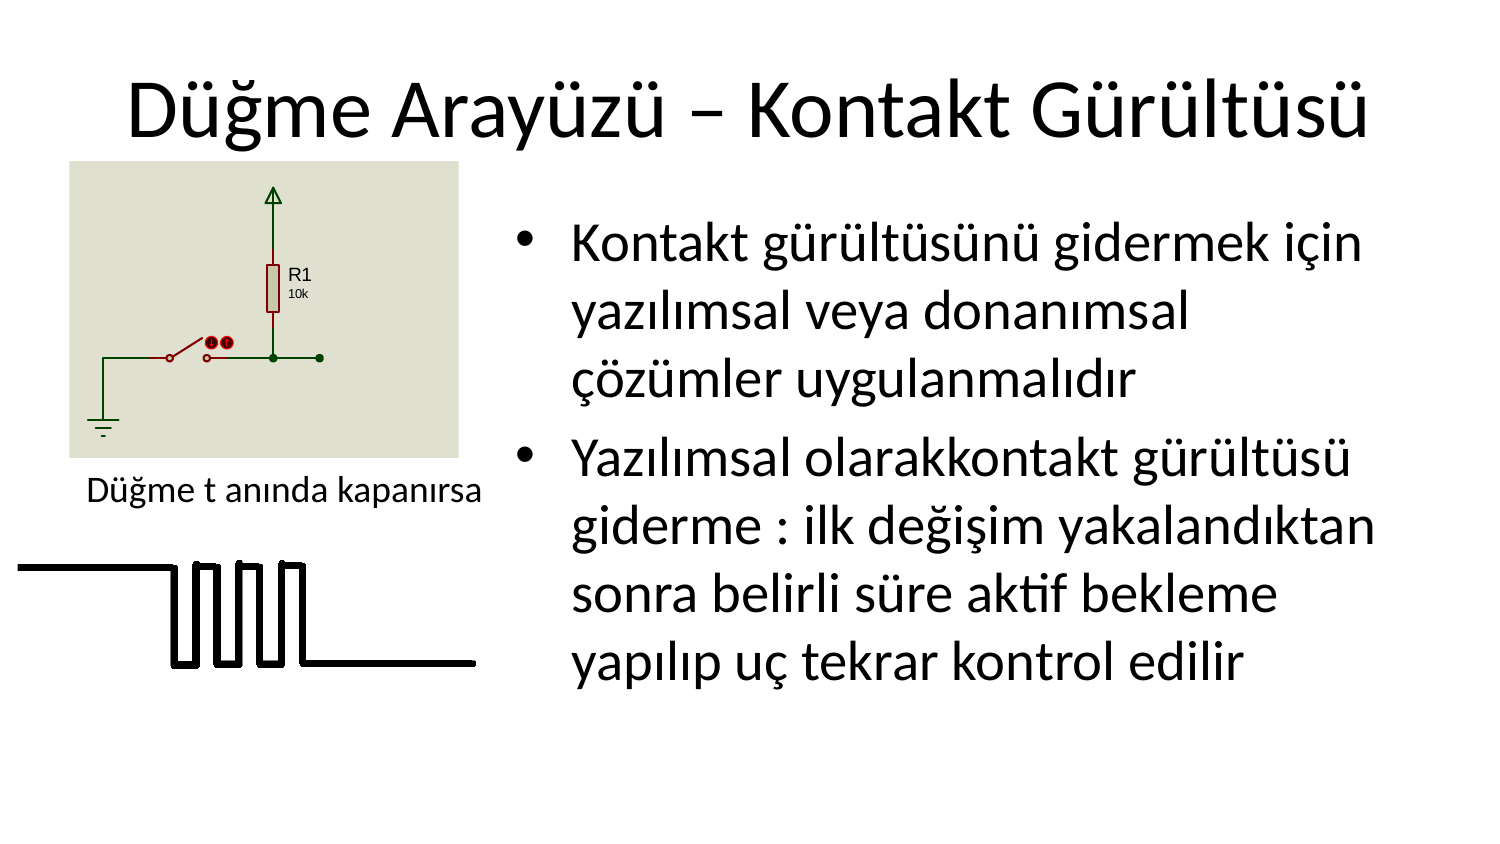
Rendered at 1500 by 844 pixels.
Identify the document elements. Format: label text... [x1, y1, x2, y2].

title Düğme Arayüzü – Kontakt Gürültüsü [75, 33, 1425, 175]
text_box Düğme t anında kapanırsa [71, 457, 498, 517]
picture [17, 539, 479, 685]
picture [69, 161, 459, 458]
list Kontakt gürültüsünü gidermek için yazılımsal veya donanımsal çözümler uygulanmalıdır Yazılımsal olarakkontakt gürültüsü giderme : ilk değişim yakalandıktan sonra belirli süre aktif bekleme yapılıp uç tekrar kontrol edilir [500, 196, 1425, 706]
